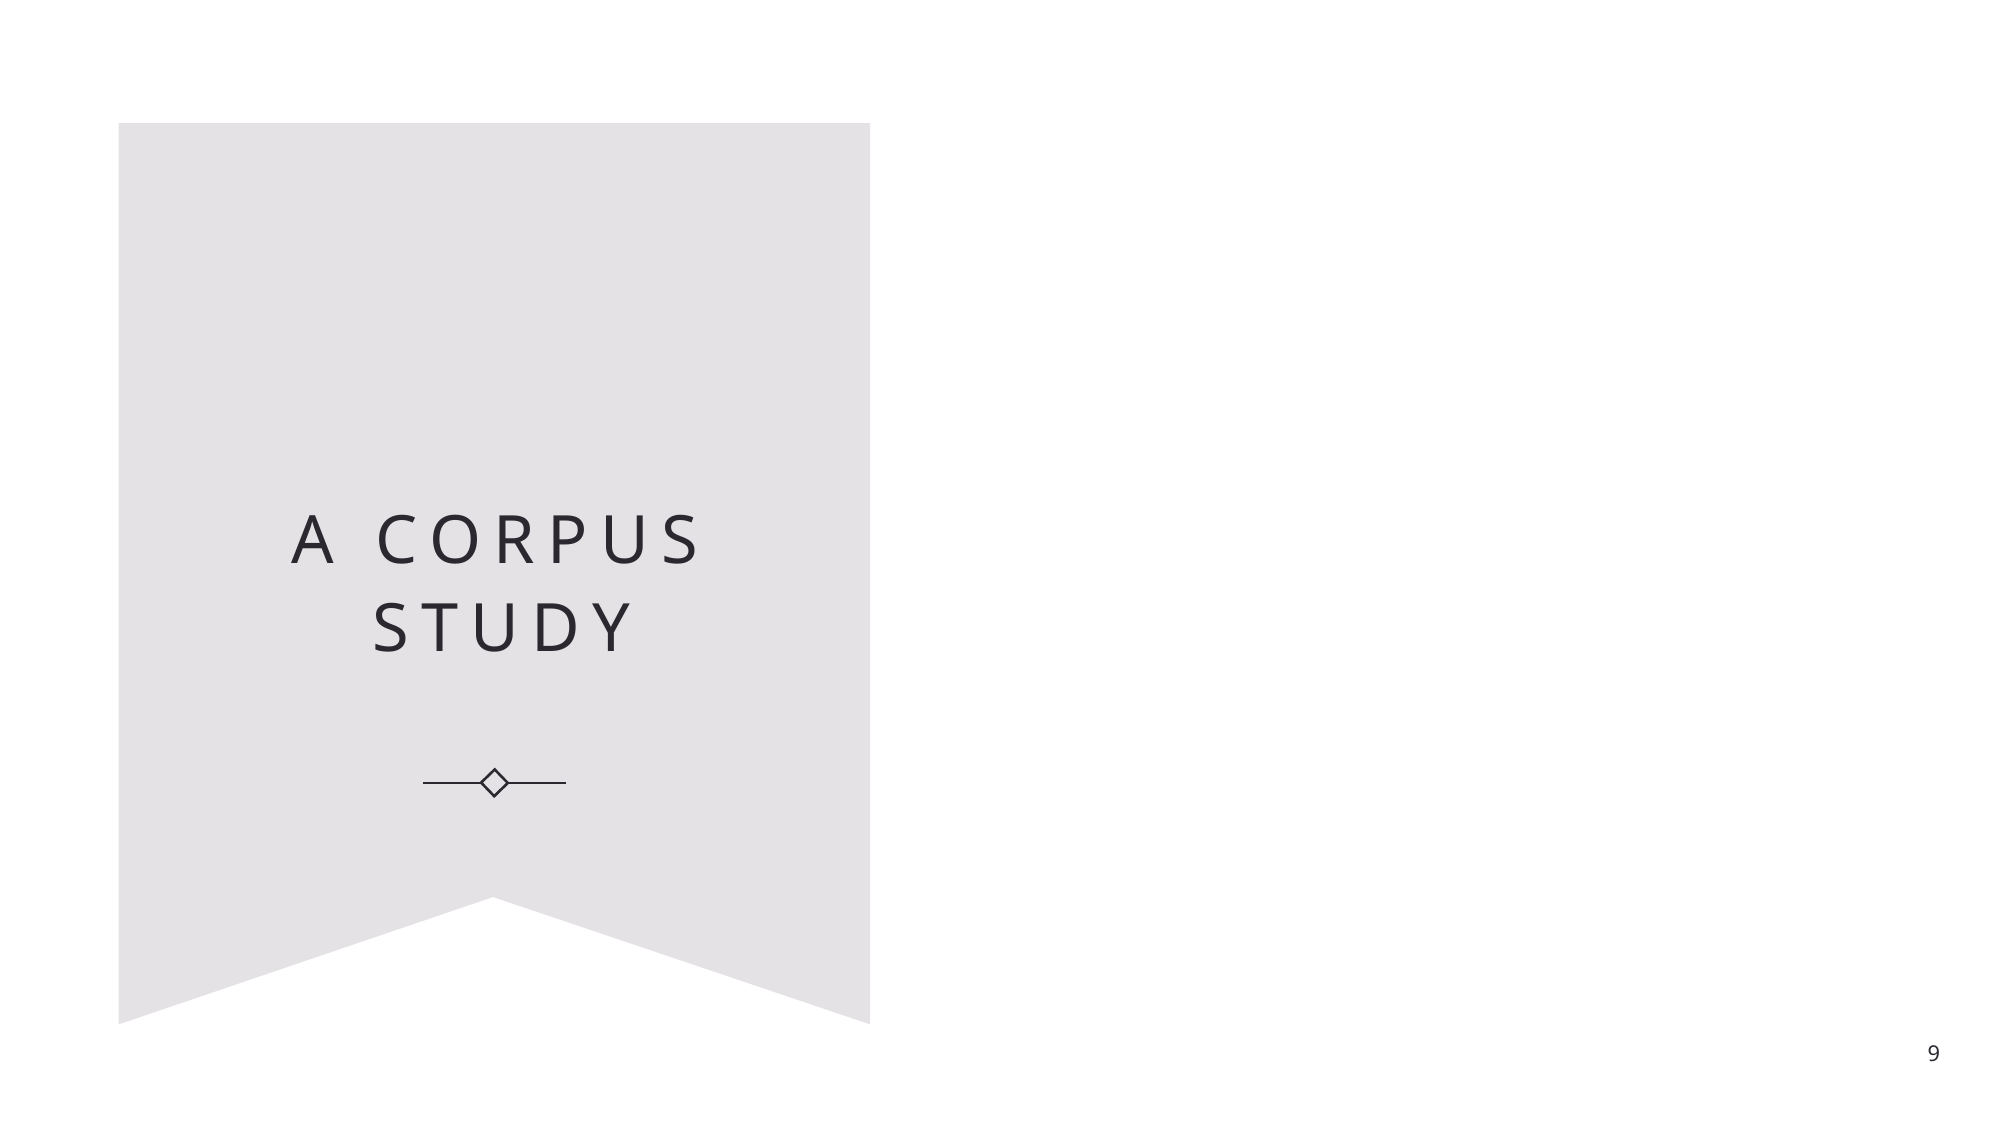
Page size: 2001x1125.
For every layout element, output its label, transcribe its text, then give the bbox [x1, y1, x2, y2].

slide_number 9 [1869, 1024, 1956, 1085]
title A corpus study [172, 209, 830, 673]
